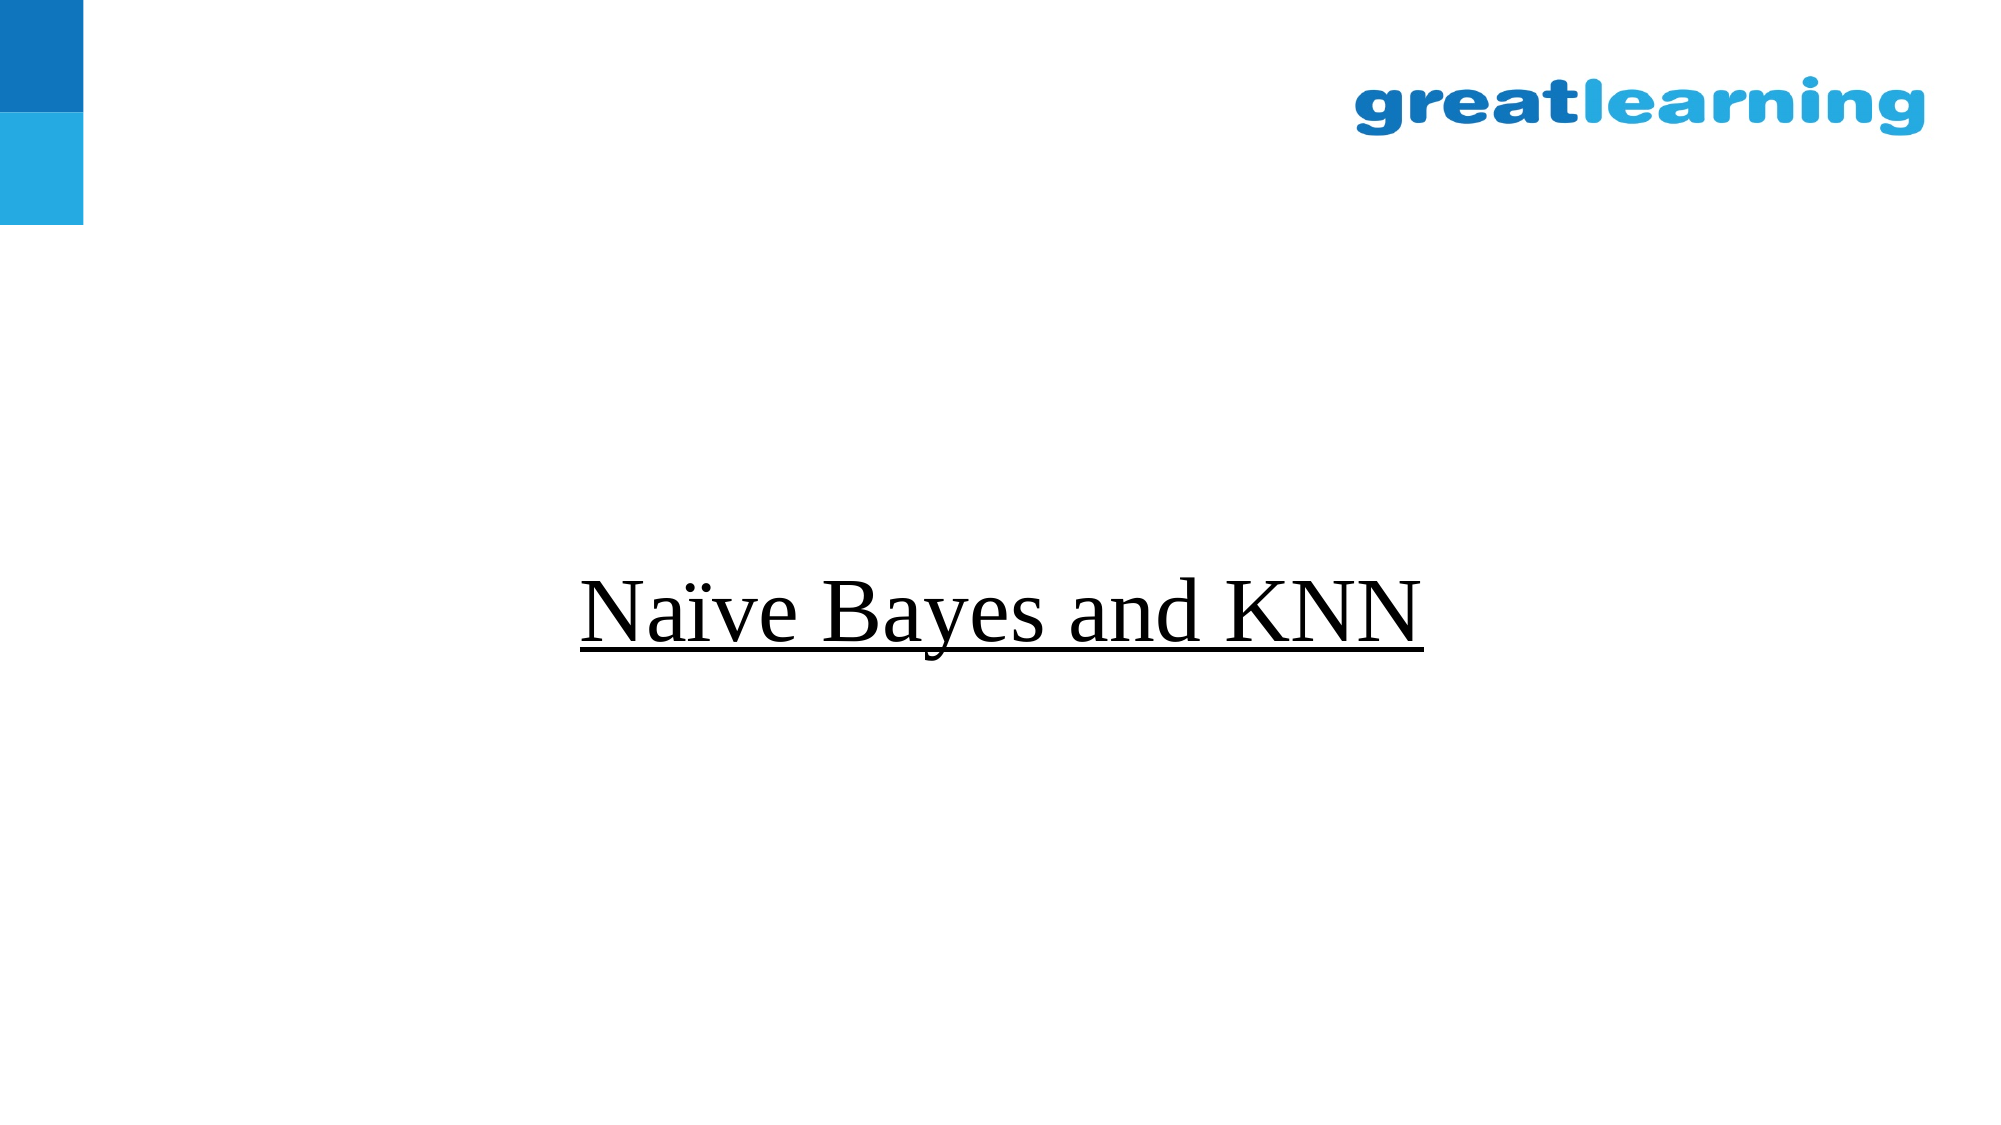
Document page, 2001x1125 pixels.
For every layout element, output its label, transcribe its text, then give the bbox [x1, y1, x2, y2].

picture [1344, 52, 1936, 145]
list Naïve Bayes and KNN [99, 262, 1900, 1005]
